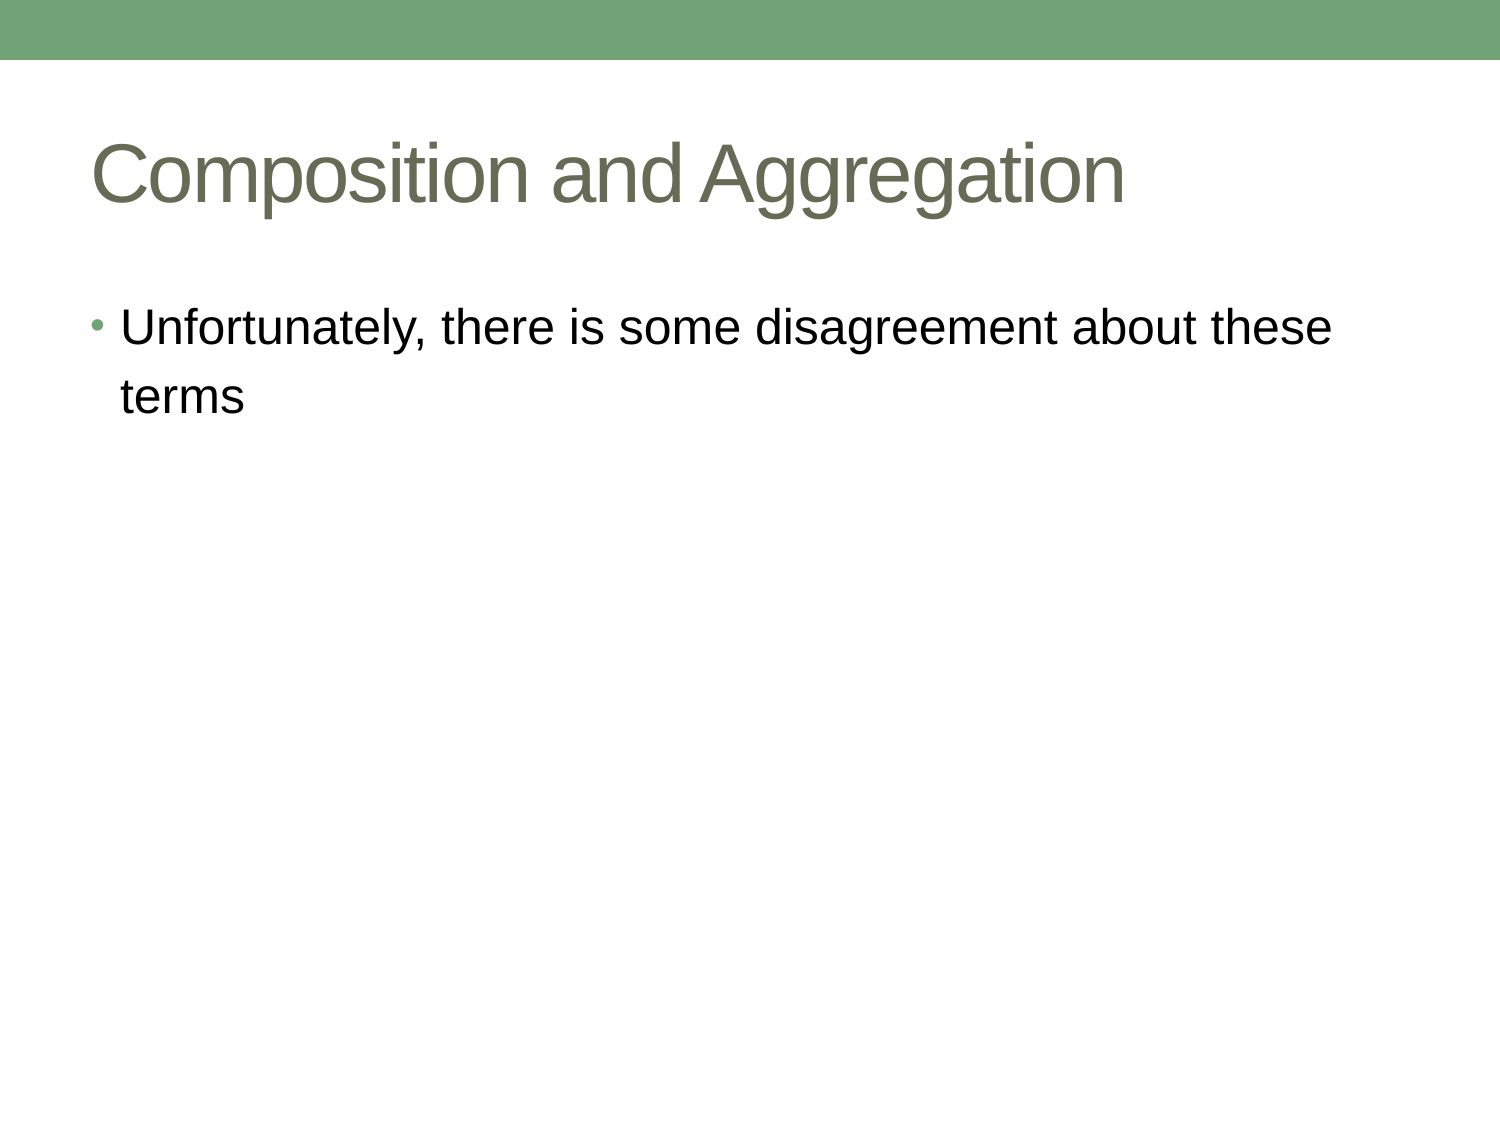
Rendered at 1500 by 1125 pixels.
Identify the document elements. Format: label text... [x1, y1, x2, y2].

list Unfortunately, there is some disagreement about these terms [75, 278, 1425, 1079]
title Composition and Aggregation [75, 87, 1425, 250]
